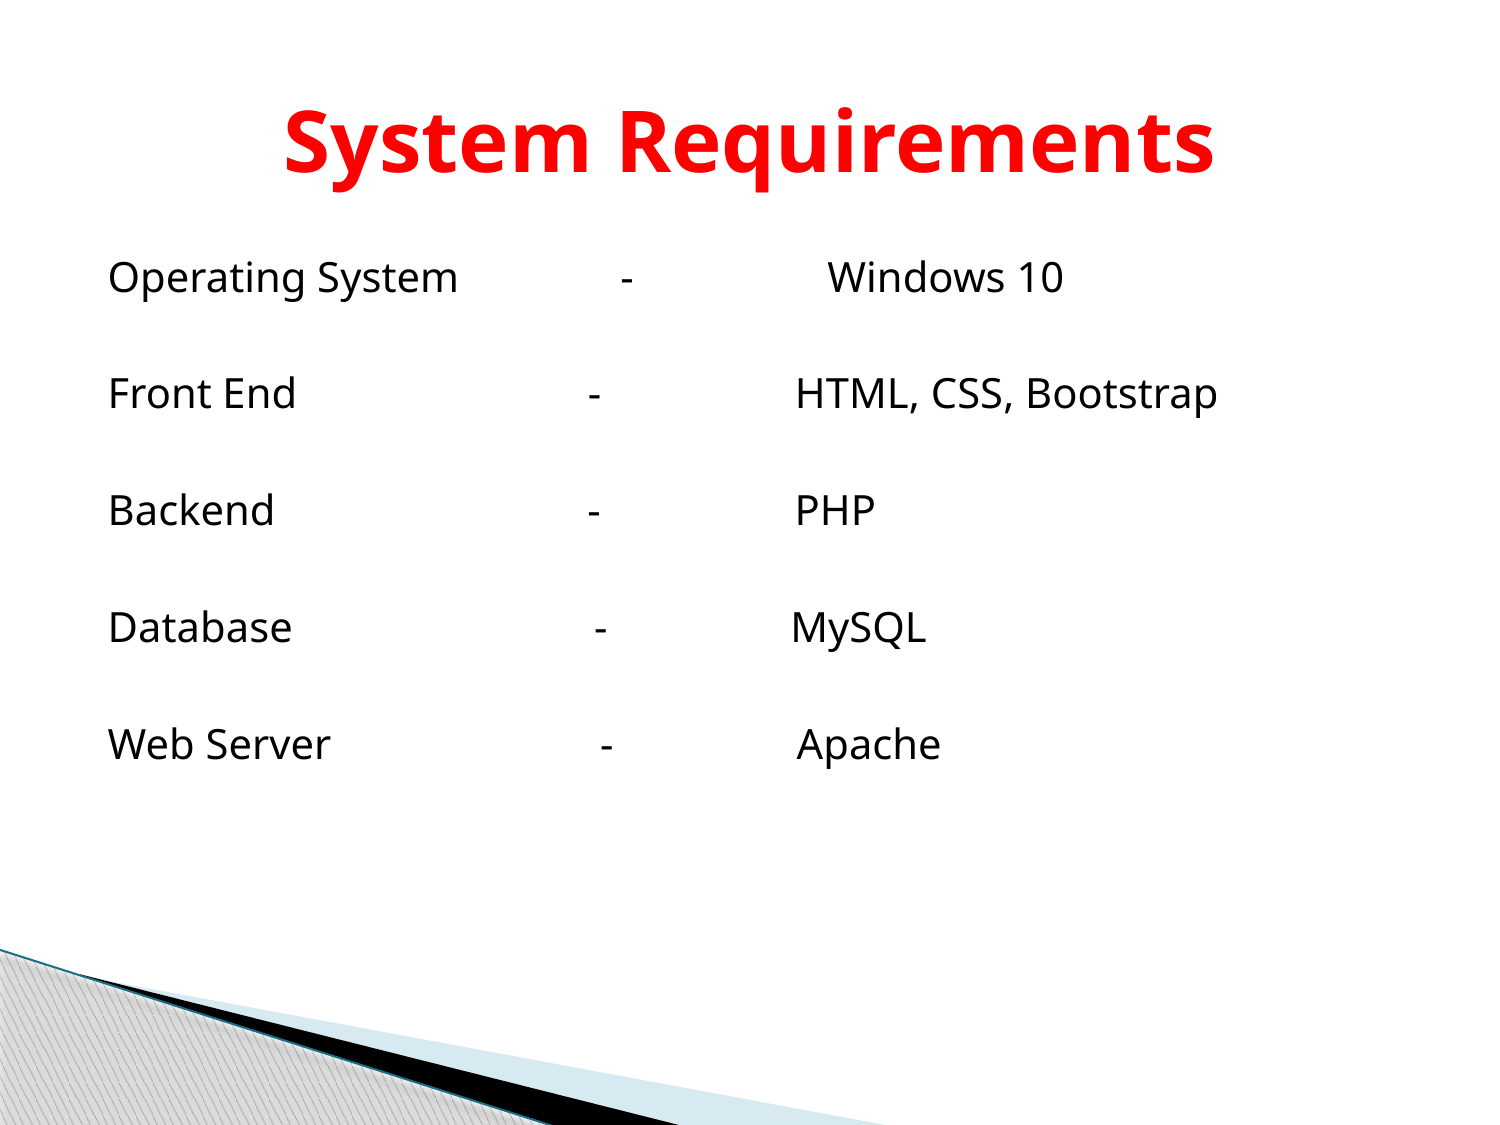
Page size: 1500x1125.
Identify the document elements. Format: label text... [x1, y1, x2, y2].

title System Requirements [75, 45, 1425, 233]
list Operating System - Windows 10 Front End - HTML, CSS, Bootstrap Backend - PHP Database - MySQL Web Server - Apache [75, 243, 1425, 986]
